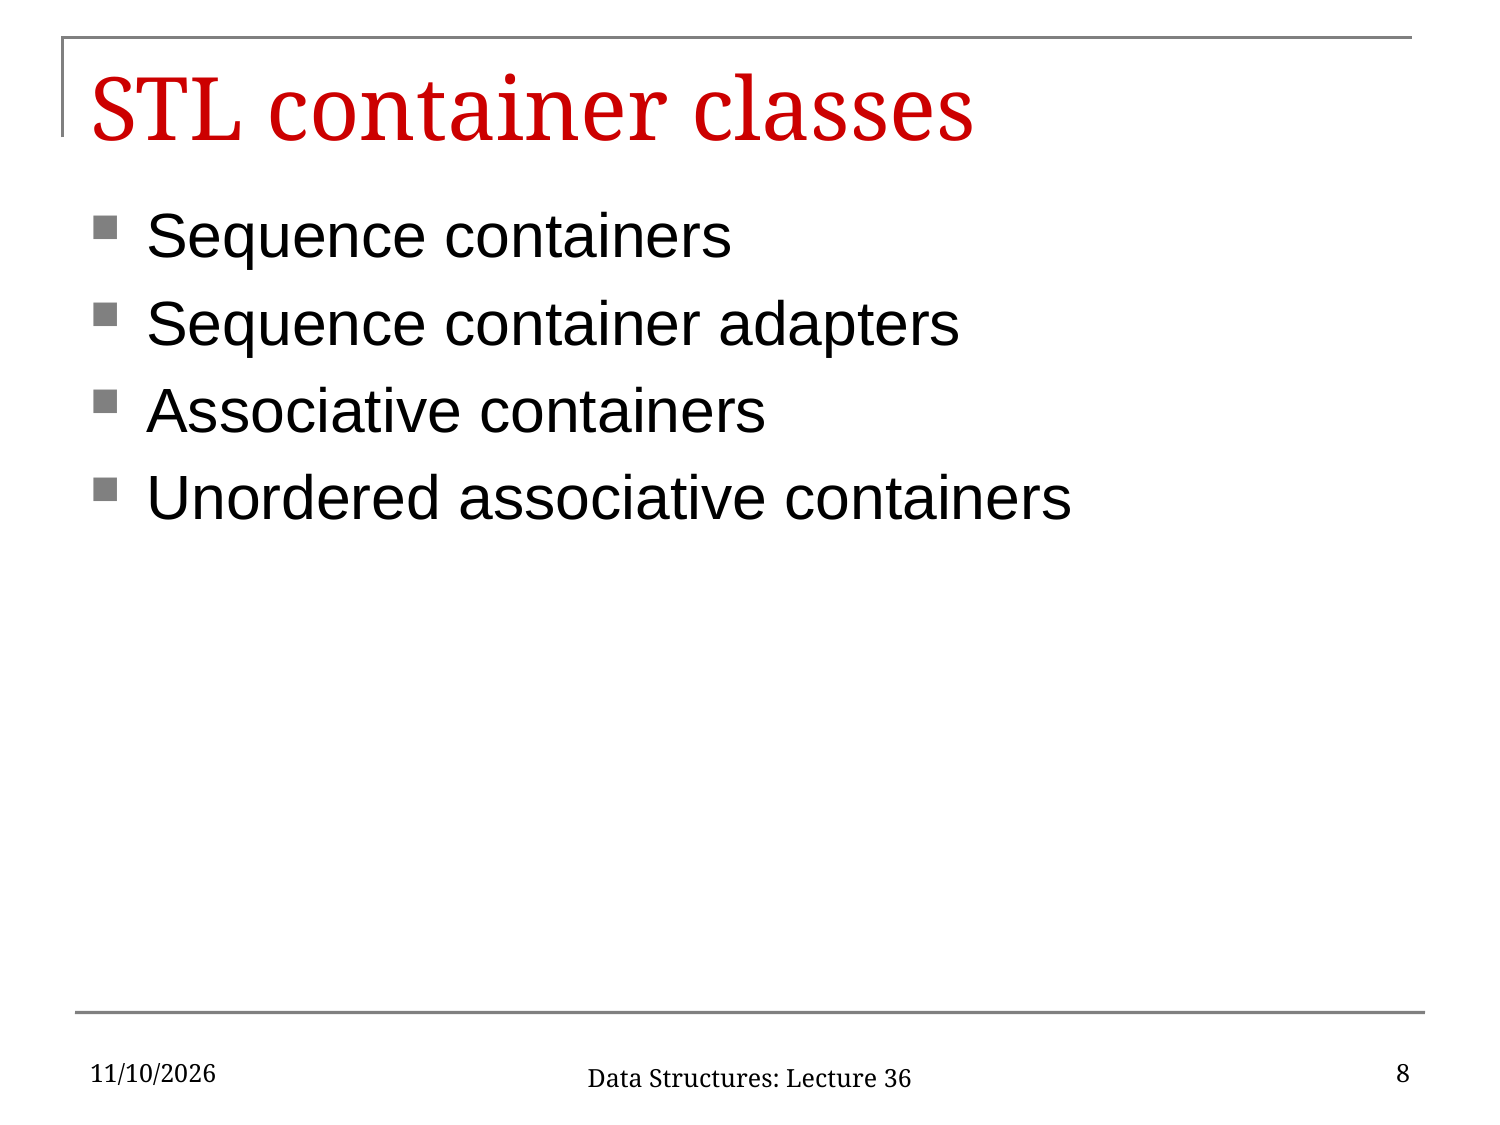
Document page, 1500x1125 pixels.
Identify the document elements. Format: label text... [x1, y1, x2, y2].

slide_number 8 [1074, 1023, 1426, 1100]
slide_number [74, 1023, 426, 1100]
footer Data Structures: Lecture 36 [512, 1024, 988, 1101]
title STL container classes [75, 45, 1425, 163]
list Sequence containers Sequence container adapters Associative containers Unordered associative containers [75, 187, 1425, 1006]
